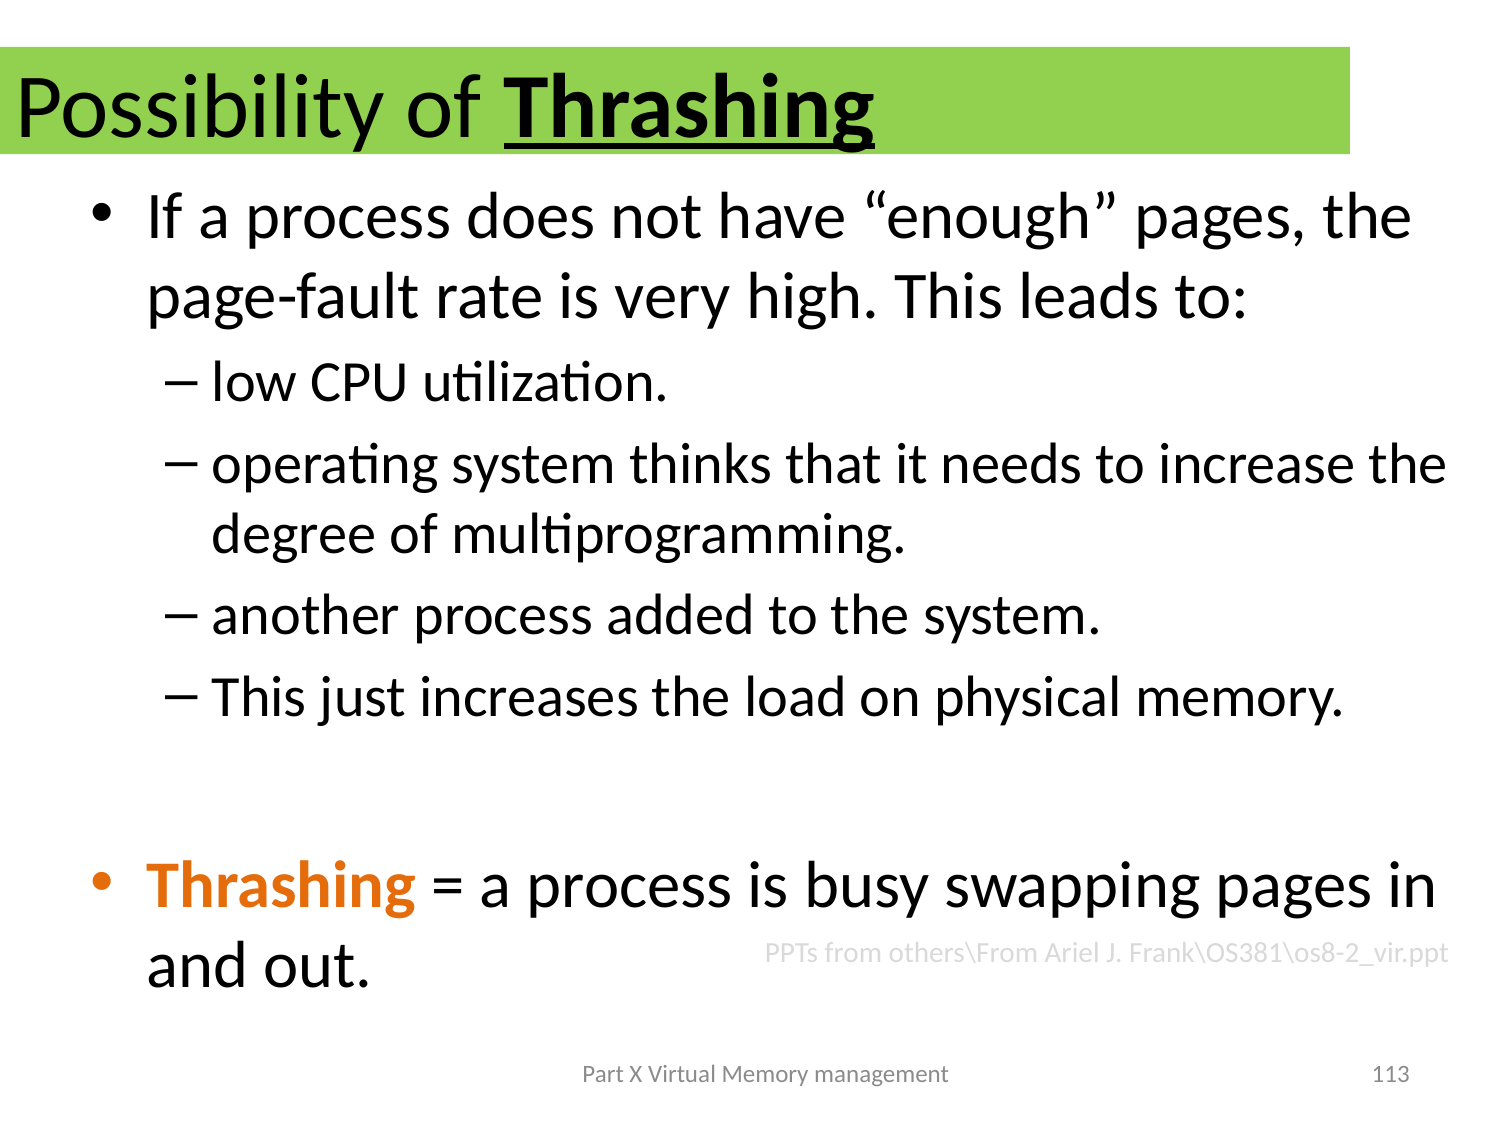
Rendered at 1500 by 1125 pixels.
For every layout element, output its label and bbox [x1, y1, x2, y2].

text_box [749, 925, 1500, 976]
list [75, 164, 1500, 1059]
footer [512, 1042, 1020, 1103]
title [0, 46, 1350, 155]
slide_number [1074, 1042, 1425, 1103]
